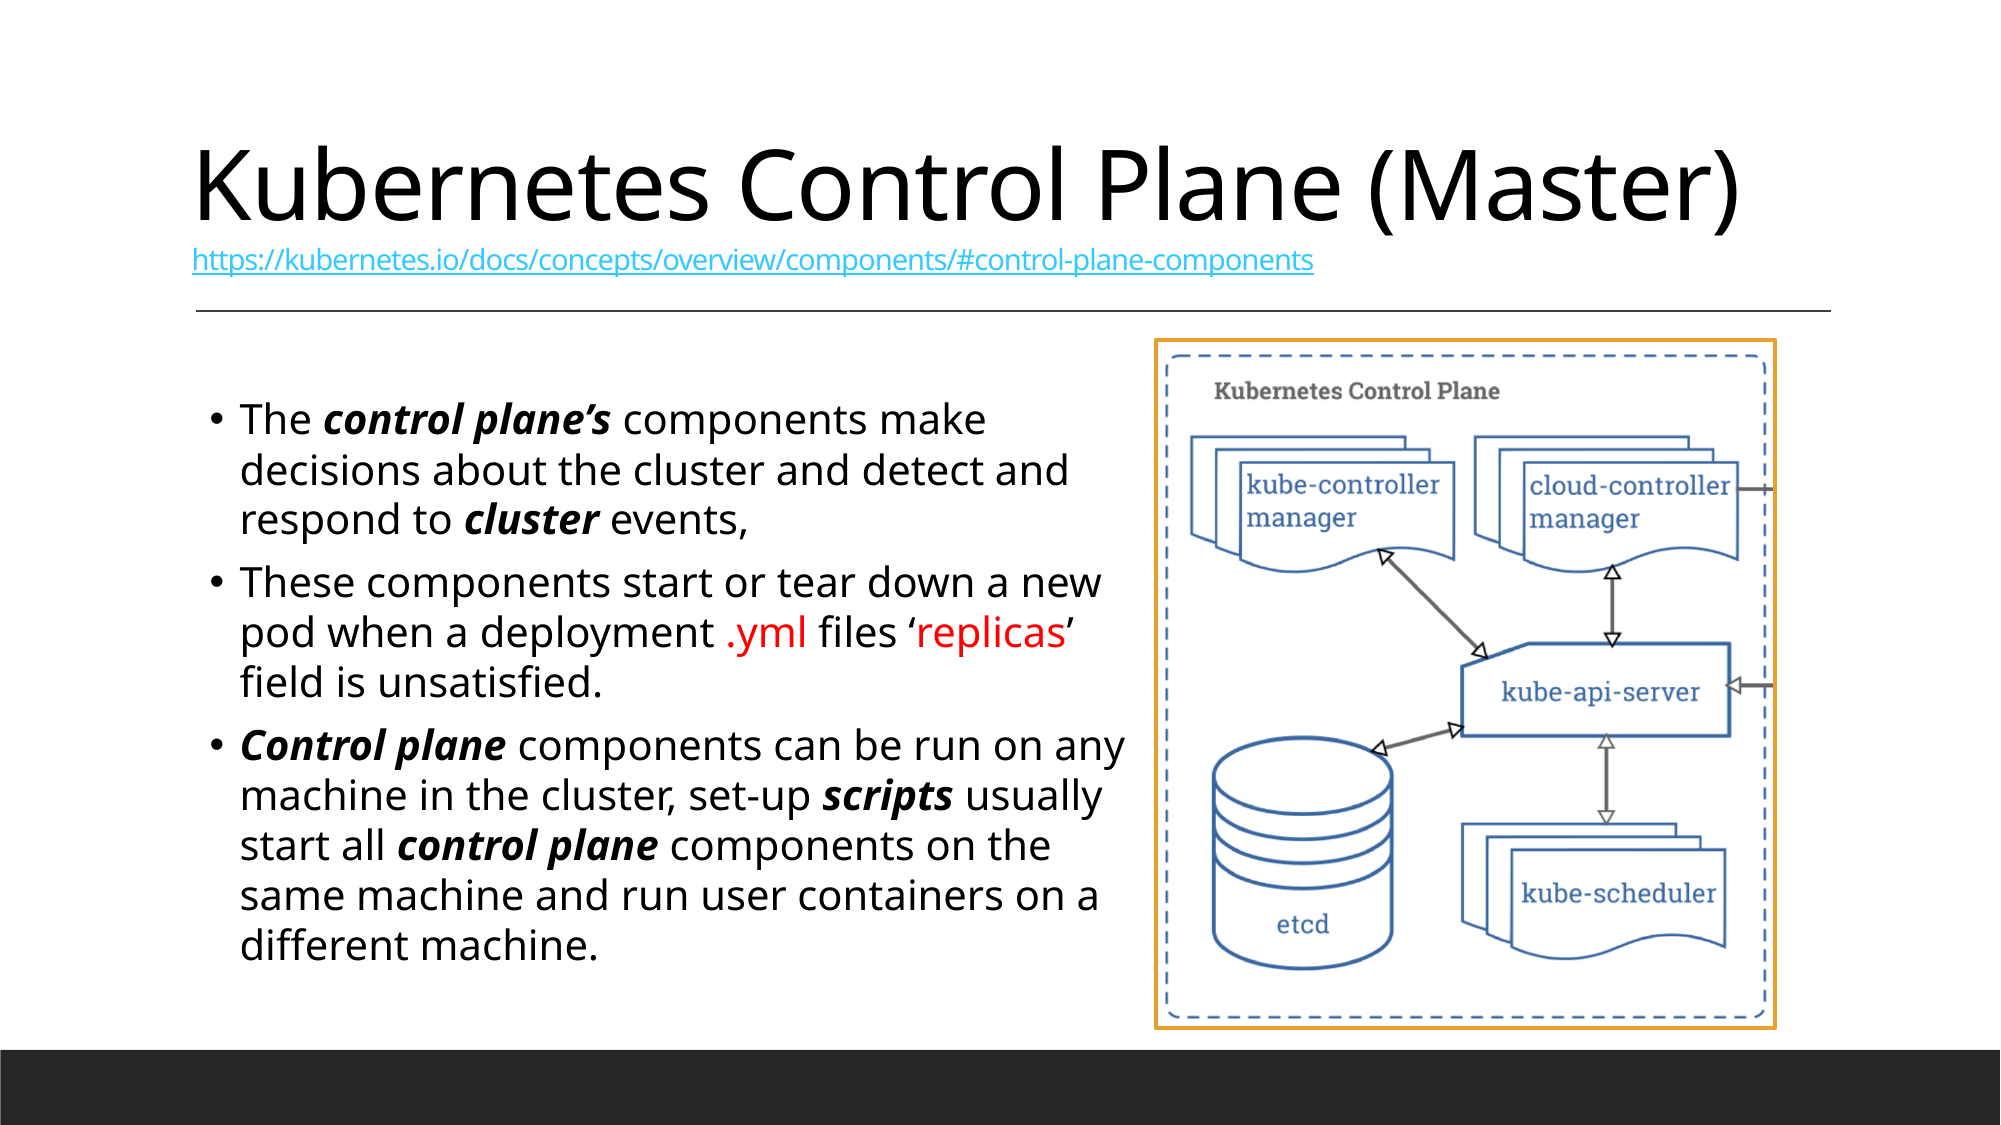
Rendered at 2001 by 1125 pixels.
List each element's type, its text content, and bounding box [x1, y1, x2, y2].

list The control plane’s components make decisions about the cluster and detect and respond to cluster events, These components start or tear down a new pod when a deployment .yml files ‘replicas’ field is unsatisfied. Control plane components can be run on any machine in the cluster, set-up scripts usually start all control plane components on the same machine and run user containers on a different machine. [176, 314, 1133, 1048]
picture [1157, 341, 1774, 1027]
title Kubernetes Control Plane (Master) https://kubernetes.io/docs/concepts/overview/components/#control-plane-components [176, 47, 1862, 285]
